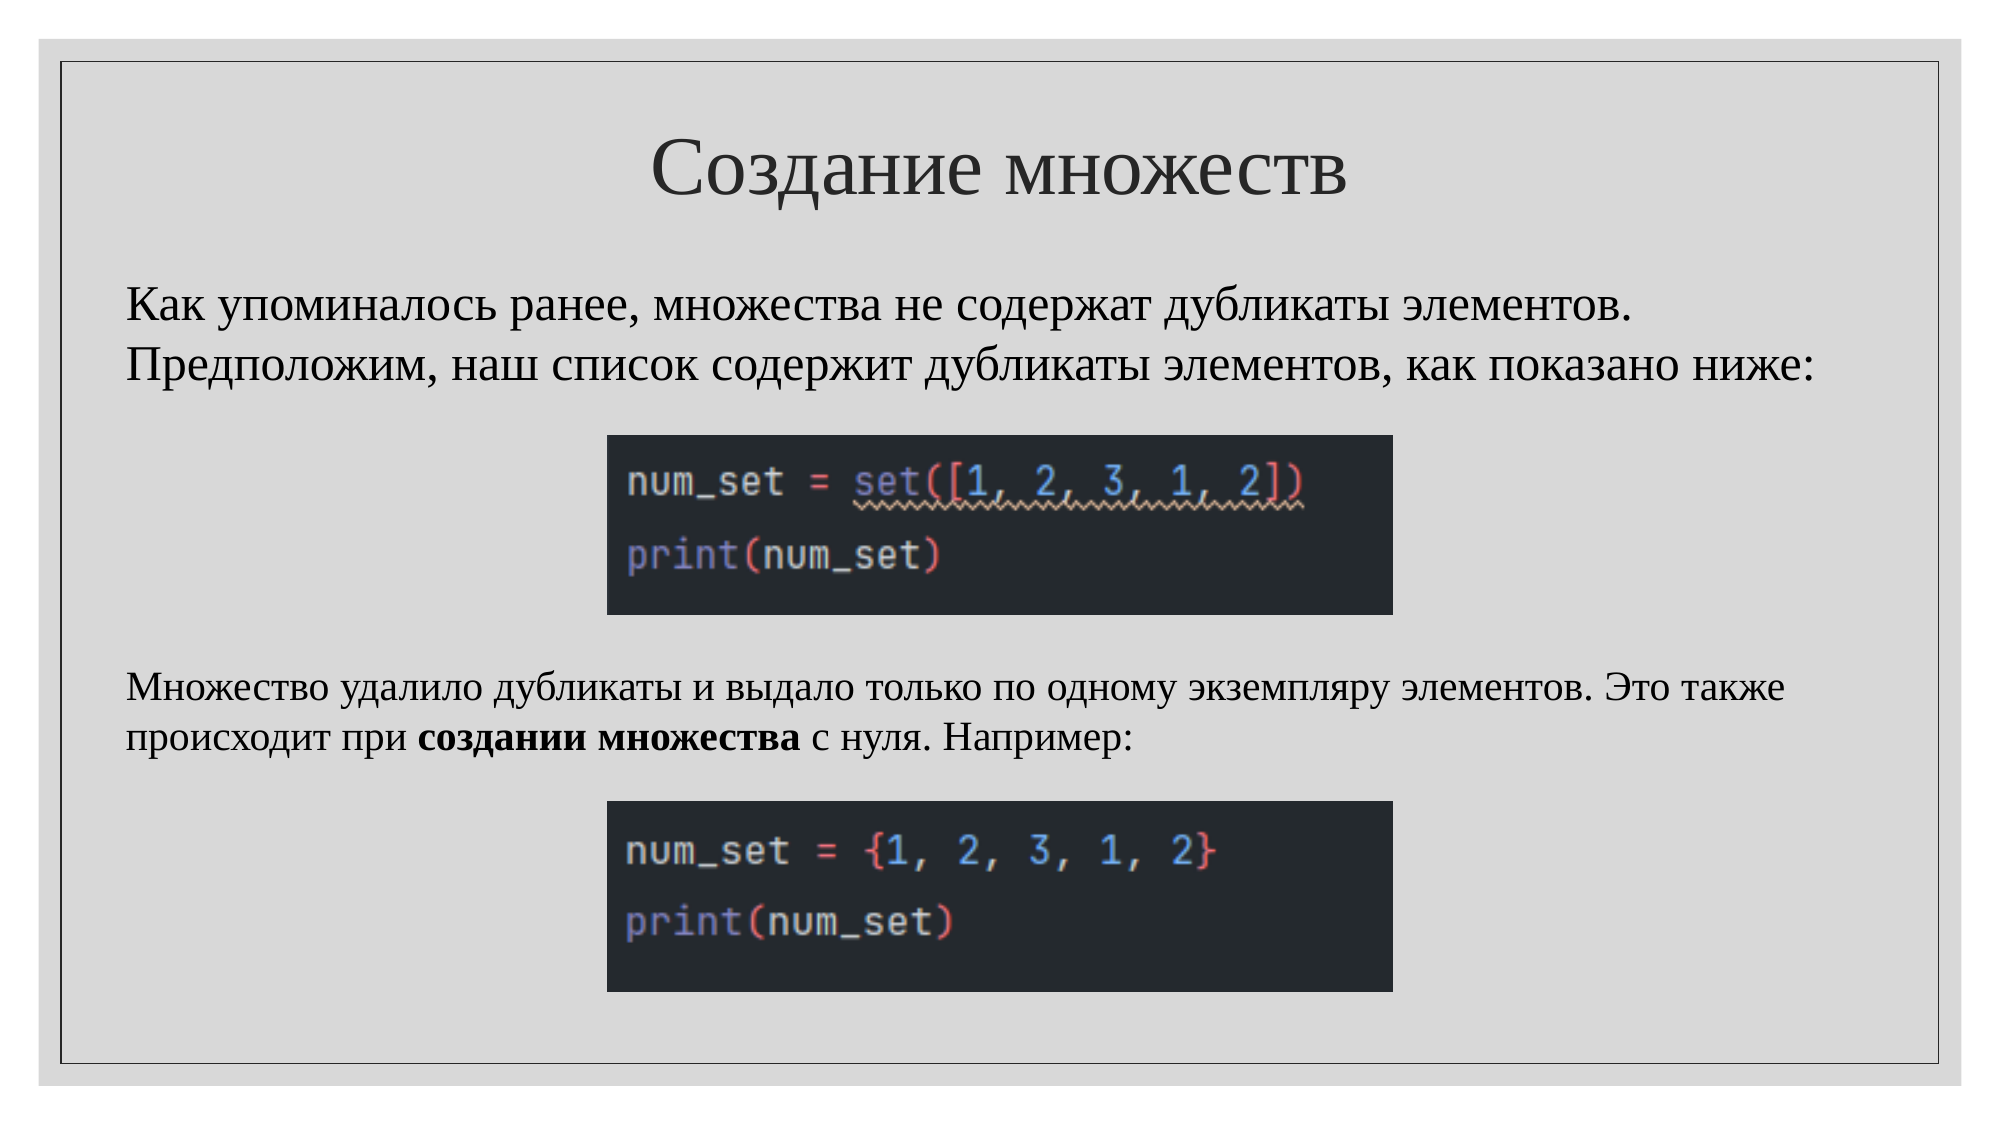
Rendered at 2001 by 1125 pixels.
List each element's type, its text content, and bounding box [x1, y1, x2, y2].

text_box Множество удалило дубликаты и выдало только по одному экземпляру элементов. Это также происходит при создании множества с нуля. Например: [111, 651, 1938, 767]
picture [607, 435, 1393, 615]
title Создание множеств [174, 54, 1825, 262]
picture [607, 801, 1393, 992]
text_box Как упоминалось ранее, множества не содержат дубликаты элементов. Предположим, наш список содержит дубликаты элементов, как показано ниже: [111, 262, 1938, 398]
